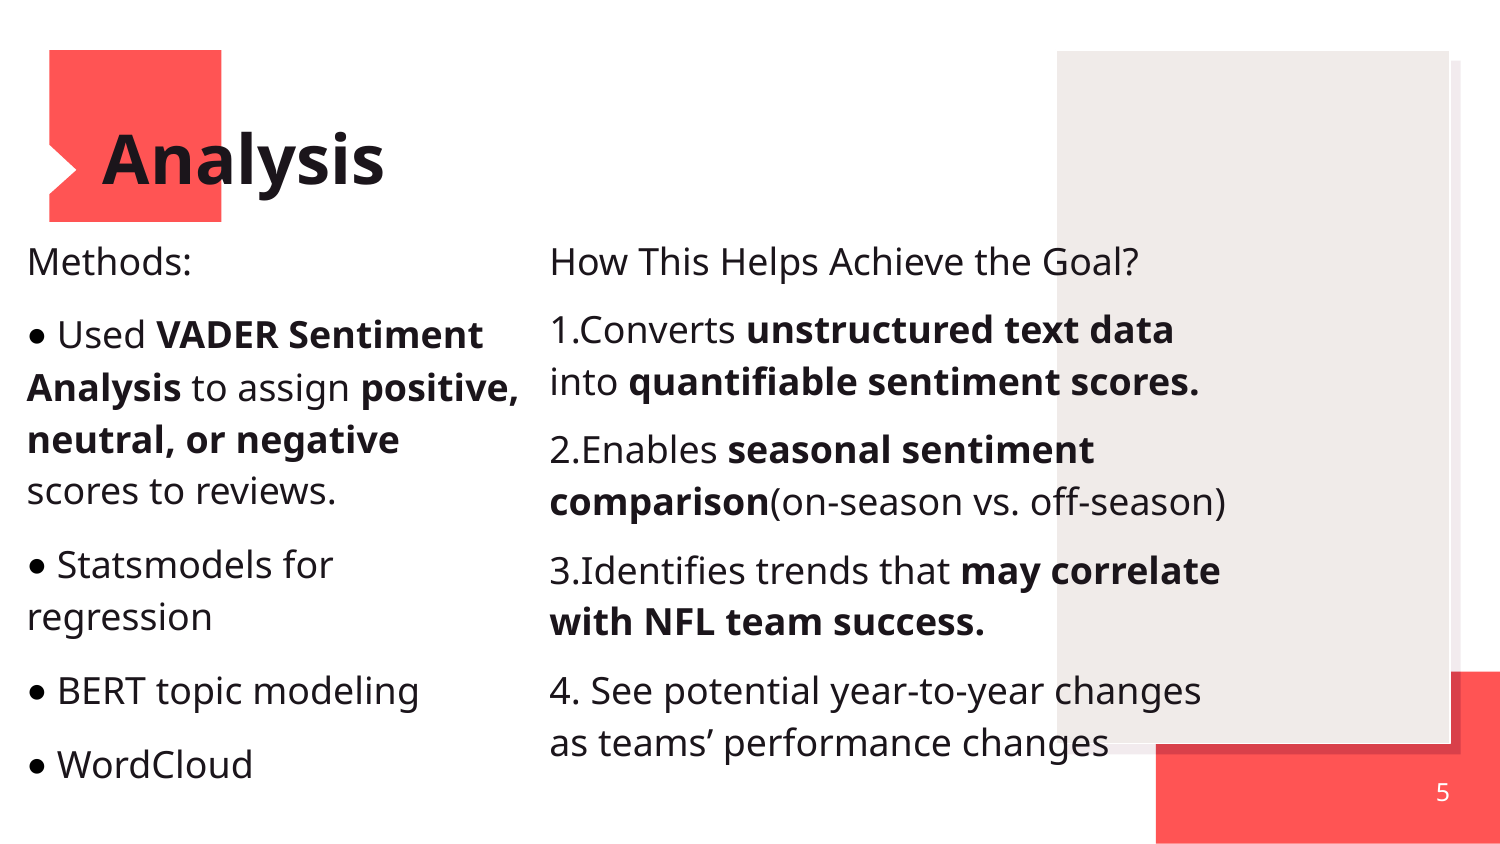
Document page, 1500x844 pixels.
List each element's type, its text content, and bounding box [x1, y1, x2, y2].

slide_number ‹#› [1350, 743, 1450, 844]
list Methods: • Used VADER Sentiment Analysis to assign positive, neutral, or negative scores to reviews. • Statsmodels for regression • BERT topic modeling • WordCloud [26, 231, 521, 716]
title Analysis [102, 132, 945, 198]
list How This Helps Achieve the Goal? 1.Converts unstructured text data into quantifiable sentiment scores. 2.Enables seasonal sentiment comparison(on-season vs. off-season) 3.Identifies trends that may correlate with NFL team success. 4. See potential year-to-year changes as teams’ performance changes [549, 231, 1233, 834]
